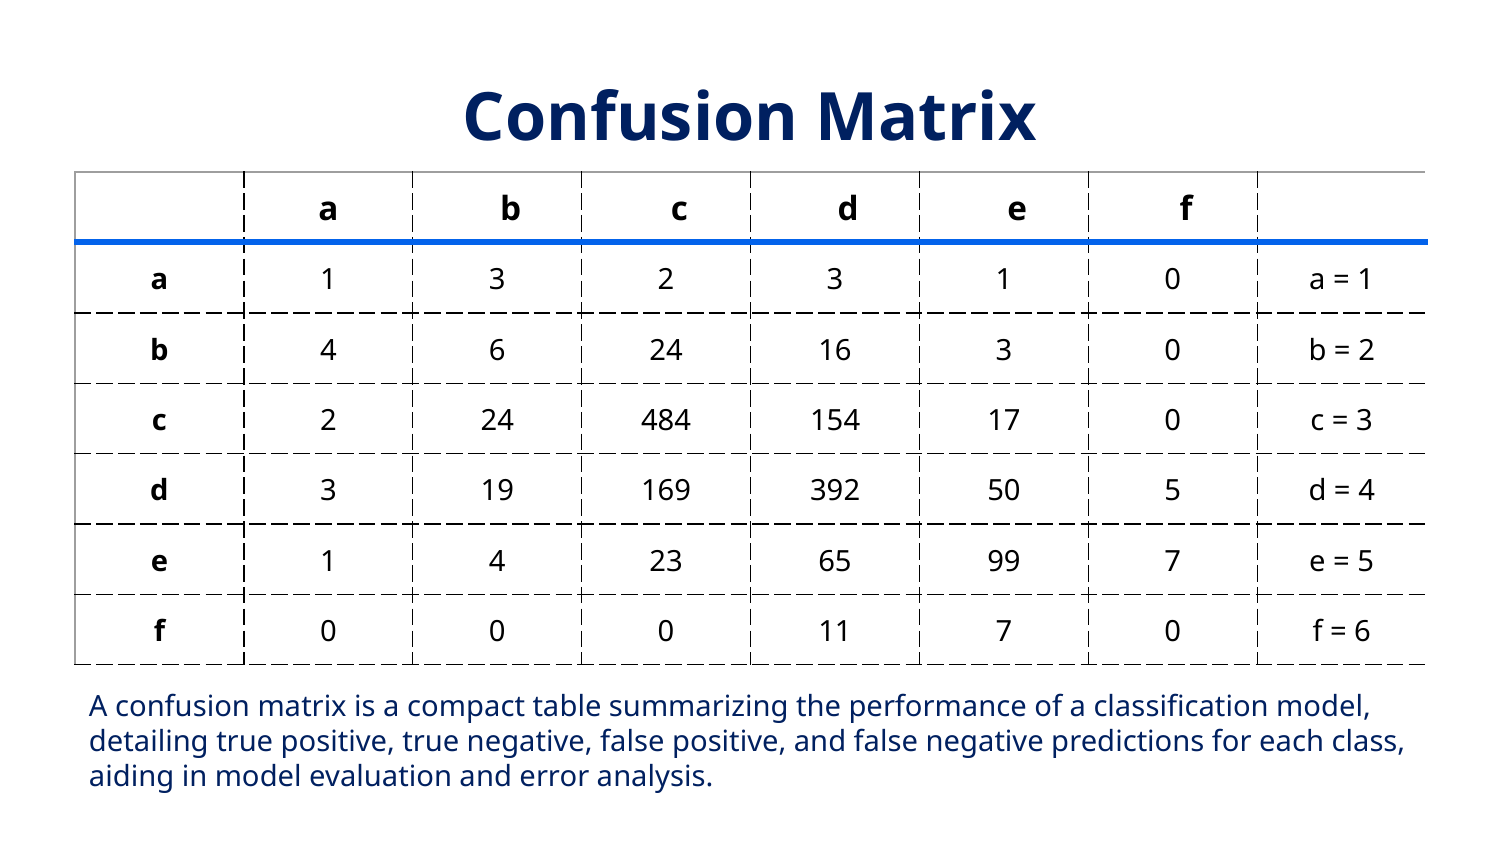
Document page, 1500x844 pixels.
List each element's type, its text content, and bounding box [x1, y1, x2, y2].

table_header e [919, 173, 1088, 239]
table_cell 0 [1088, 594, 1257, 665]
table_cell 7 [1088, 524, 1257, 594]
table_cell 2 [582, 245, 751, 313]
table_cell 484 [582, 383, 751, 454]
table_header c [582, 173, 751, 239]
table_cell b = 2 [1257, 313, 1425, 383]
table_cell 392 [751, 454, 919, 524]
table_cell 50 [919, 454, 1088, 524]
table_cell 16 [751, 313, 919, 383]
table_cell 4 [413, 524, 582, 594]
table_cell 19 [413, 454, 582, 524]
table_cell 0 [244, 594, 413, 665]
table_cell 11 [751, 594, 919, 665]
table_cell e = 5 [1257, 524, 1425, 594]
table_header [1257, 173, 1425, 239]
table_cell 4 [244, 313, 413, 383]
table_cell 24 [413, 383, 582, 454]
text_box A confusion matrix is a compact table summarizing the performance of a classification model, detailing true positive, true negative, false positive, and false negative predictions for each class, aiding in model evaluation and error analysis. [74, 680, 1426, 800]
table_cell 0 [413, 594, 582, 665]
table_header [76, 173, 244, 239]
table_cell 24 [582, 313, 751, 383]
table_cell 3 [919, 313, 1088, 383]
table_cell 1 [244, 524, 413, 594]
table_cell d = 4 [1257, 454, 1425, 524]
table_cell 17 [919, 383, 1088, 454]
table_cell 7 [919, 594, 1088, 665]
table_cell c [76, 383, 244, 454]
table_header d [751, 173, 919, 239]
table_header f [1088, 173, 1257, 239]
table_cell f [76, 594, 244, 665]
table_cell 2 [244, 383, 413, 454]
table_cell 65 [751, 524, 919, 594]
table_cell a = 1 [1257, 245, 1425, 313]
table_cell 0 [1088, 383, 1257, 454]
table_header b [413, 173, 582, 239]
table_cell f = 6 [1257, 594, 1425, 665]
table_cell 169 [582, 454, 751, 524]
table_cell 0 [1088, 313, 1257, 383]
table_cell e [76, 524, 244, 594]
table_cell 99 [919, 524, 1088, 594]
table_cell 0 [582, 594, 751, 665]
table_header a [244, 173, 413, 239]
table_cell 3 [244, 454, 413, 524]
table_cell 23 [582, 524, 751, 594]
table_cell 1 [244, 245, 413, 313]
table_cell a [76, 245, 244, 313]
table_cell 1 [919, 245, 1088, 313]
table_cell b [76, 313, 244, 383]
table_cell 6 [413, 313, 582, 383]
table_cell 154 [751, 383, 919, 454]
table_cell 5 [1088, 454, 1257, 524]
table_cell c = 3 [1257, 383, 1425, 454]
title Confusion Matrix [74, 67, 1426, 160]
table_cell 3 [751, 245, 919, 313]
table_cell d [76, 454, 244, 524]
table_cell 3 [413, 245, 582, 313]
table_cell 0 [1088, 245, 1257, 313]
